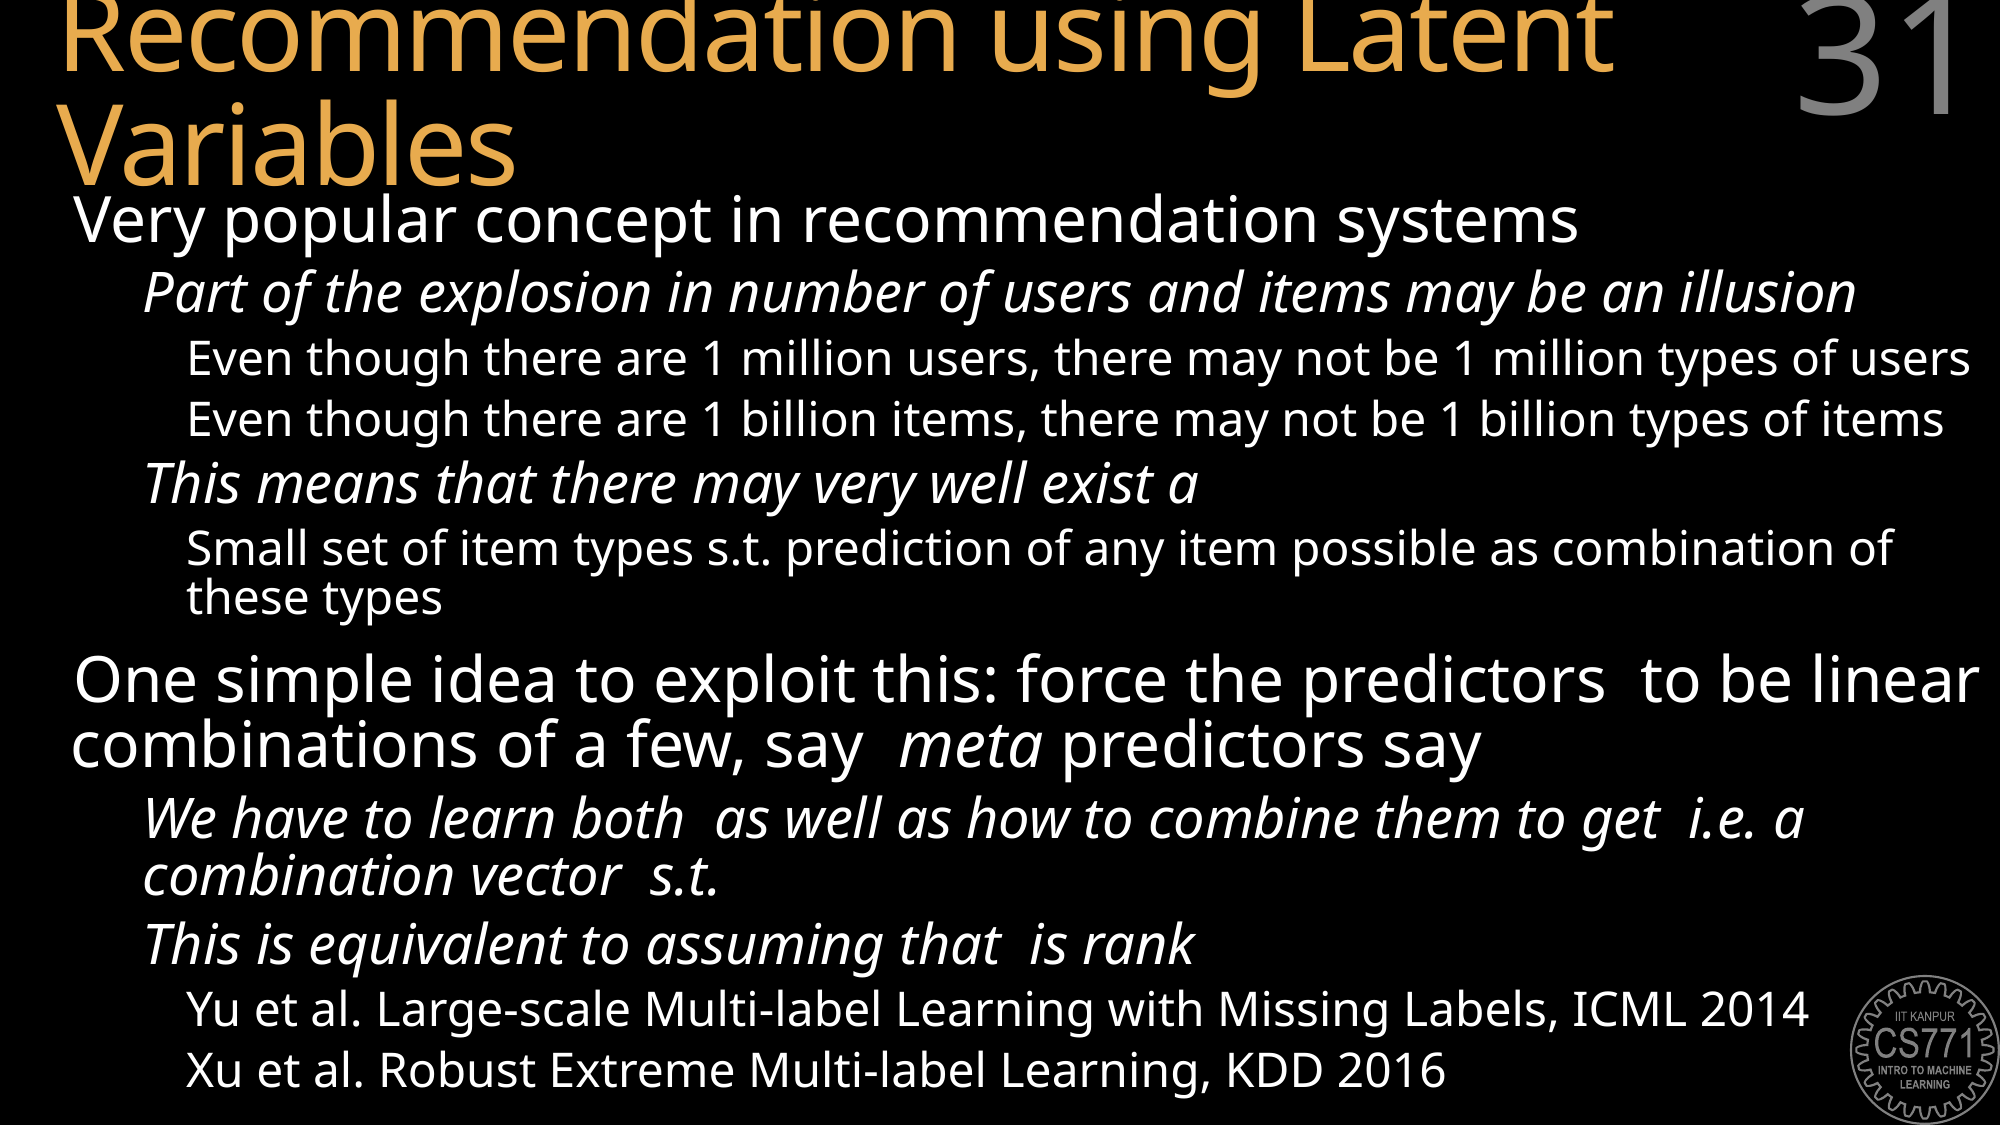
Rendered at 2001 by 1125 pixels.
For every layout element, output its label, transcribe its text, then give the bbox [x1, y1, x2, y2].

title Recommendation using Latent Variables [41, 5, 1945, 183]
slide_number 31 [1520, 6, 2000, 183]
